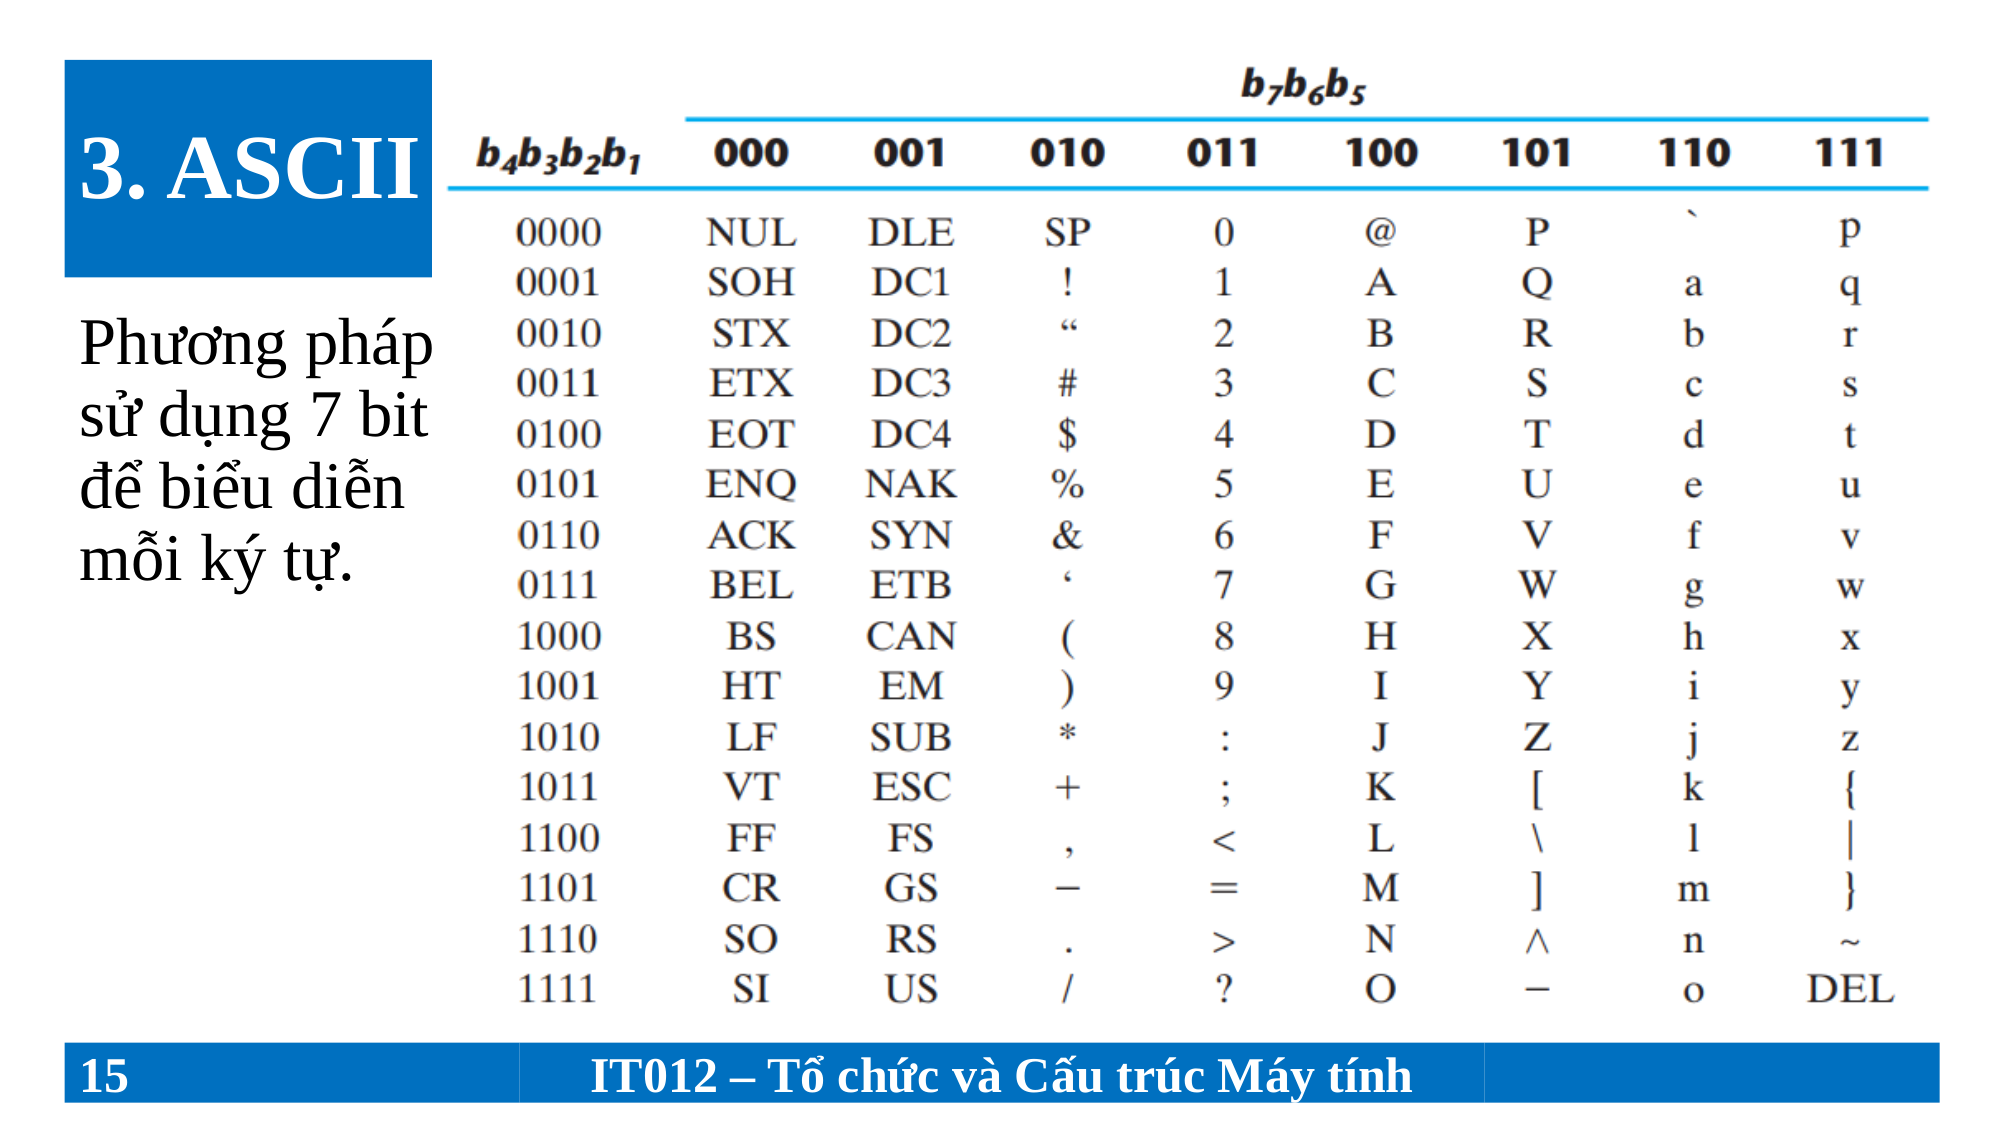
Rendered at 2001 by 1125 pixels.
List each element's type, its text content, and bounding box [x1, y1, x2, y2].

list Phương pháp sử dụng 7 bit để biểu diễn mỗi ký tự. [64, 299, 432, 1014]
title 3. ASCII (1/2) [64, 59, 432, 278]
slide_number 15 [64, 1042, 520, 1103]
picture [432, 59, 1940, 1014]
